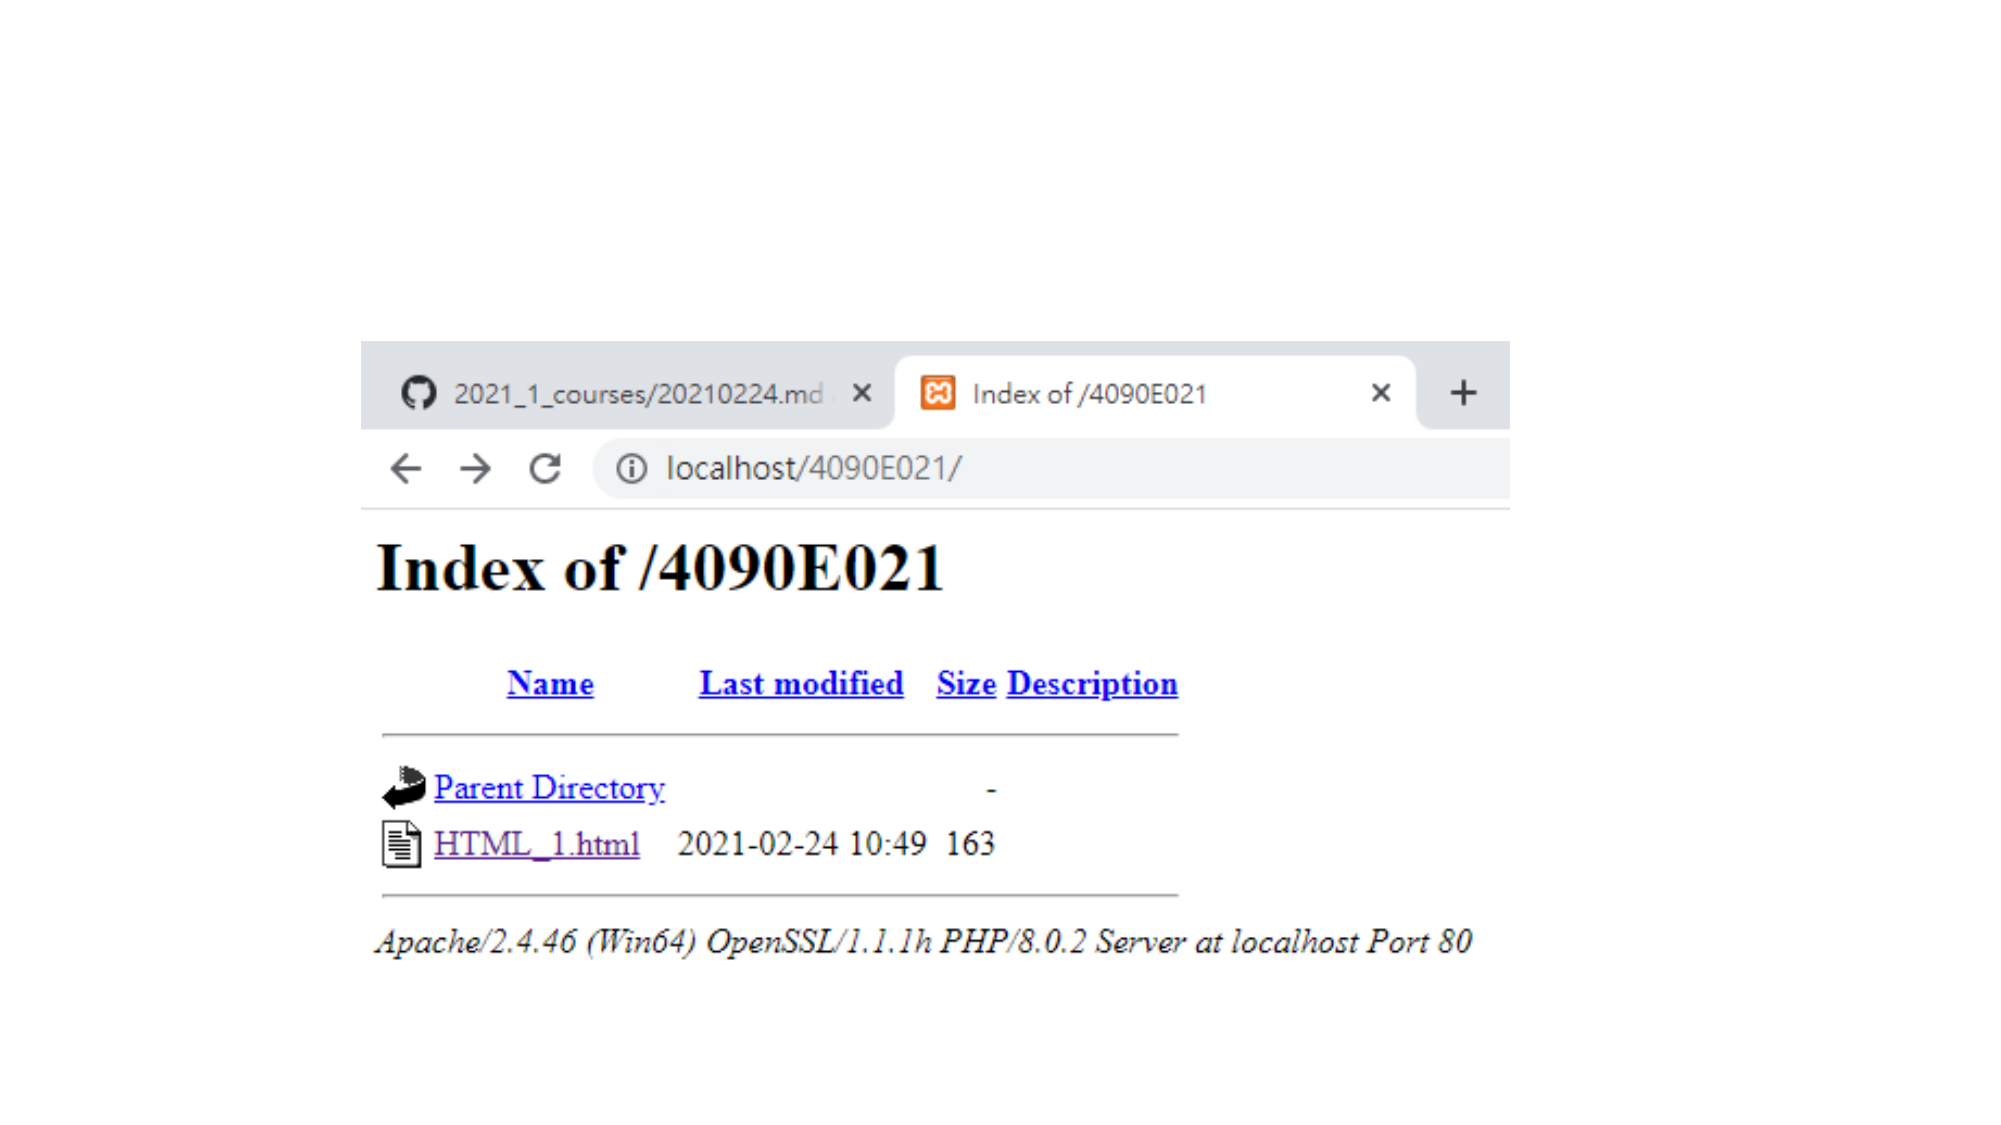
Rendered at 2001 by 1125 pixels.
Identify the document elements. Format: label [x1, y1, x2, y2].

list [361, 341, 1510, 975]
